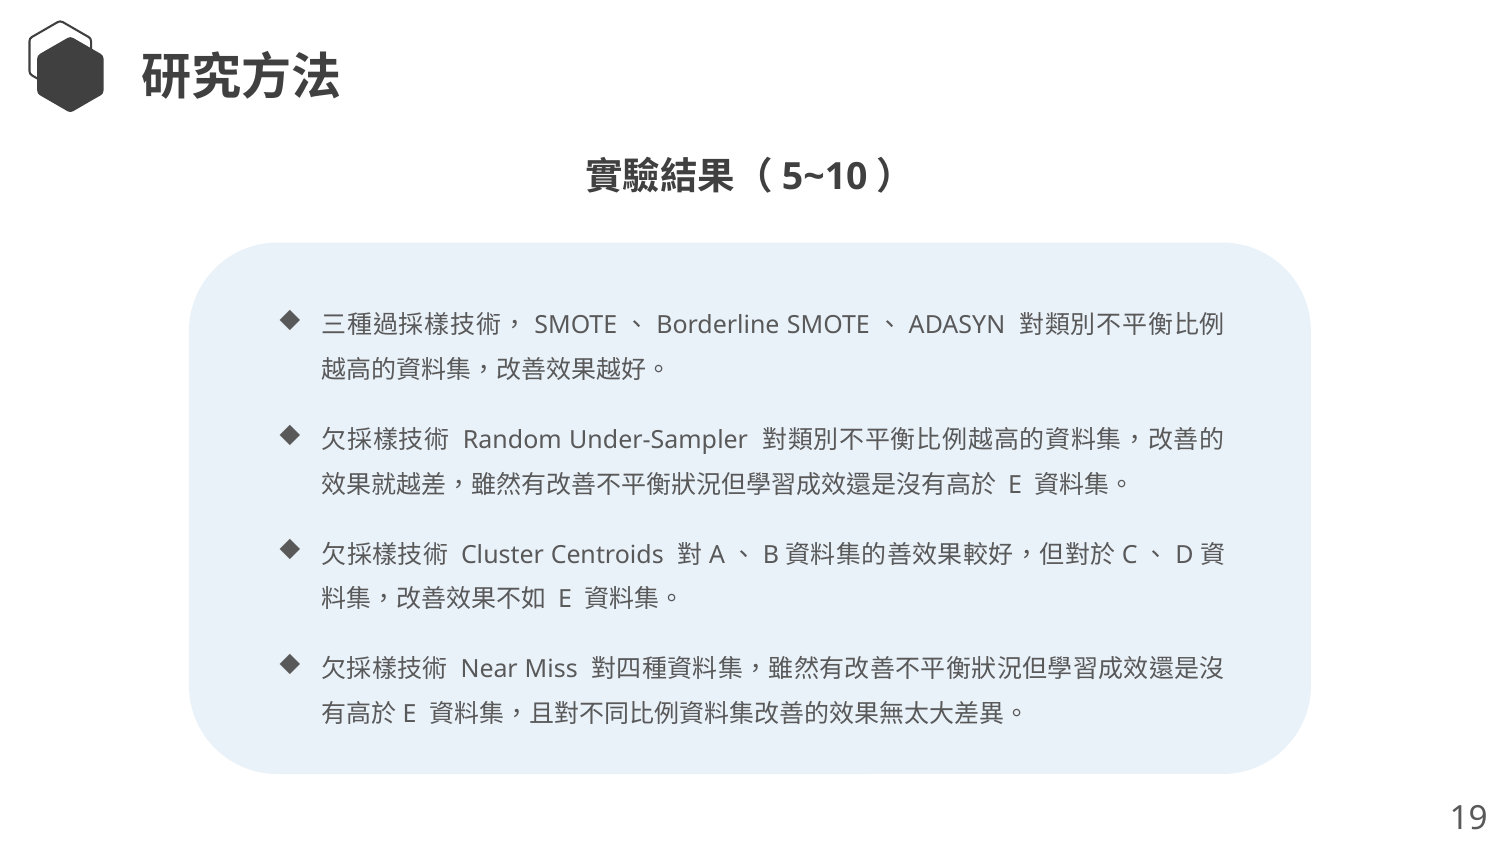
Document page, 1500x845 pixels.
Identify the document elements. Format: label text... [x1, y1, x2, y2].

text_box [188, 242, 1311, 775]
text_box 19 [1434, 788, 1500, 844]
text_box 研究方法 [129, 38, 662, 110]
text_box 三種過採樣技術，SMOTE、Borderline SMOTE、ADASYN 對類別不平衡比例越高的資料集，改善效果越好。 欠採樣技術 Random Under-Sampler 對類別不平衡比例越高的資料集，改善的效果就越差，雖然有改善不平衡狀況但學習成效還是沒有高於 E 資料集。 欠採樣技術 Cluster Centroids 對A、B資料集的善效果較好，但對於C、D資料集，改善效果不如 E 資料集。 欠採樣技術 Near Miss 對四種資料集，雖然有改善不平衡狀況但學習成效還是沒有高於E 資料集，且對不同比例資料集改善的效果無太大差異。 [262, 286, 1240, 736]
text_box 實驗結果（5~10） [309, 144, 1190, 205]
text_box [29, 21, 104, 113]
